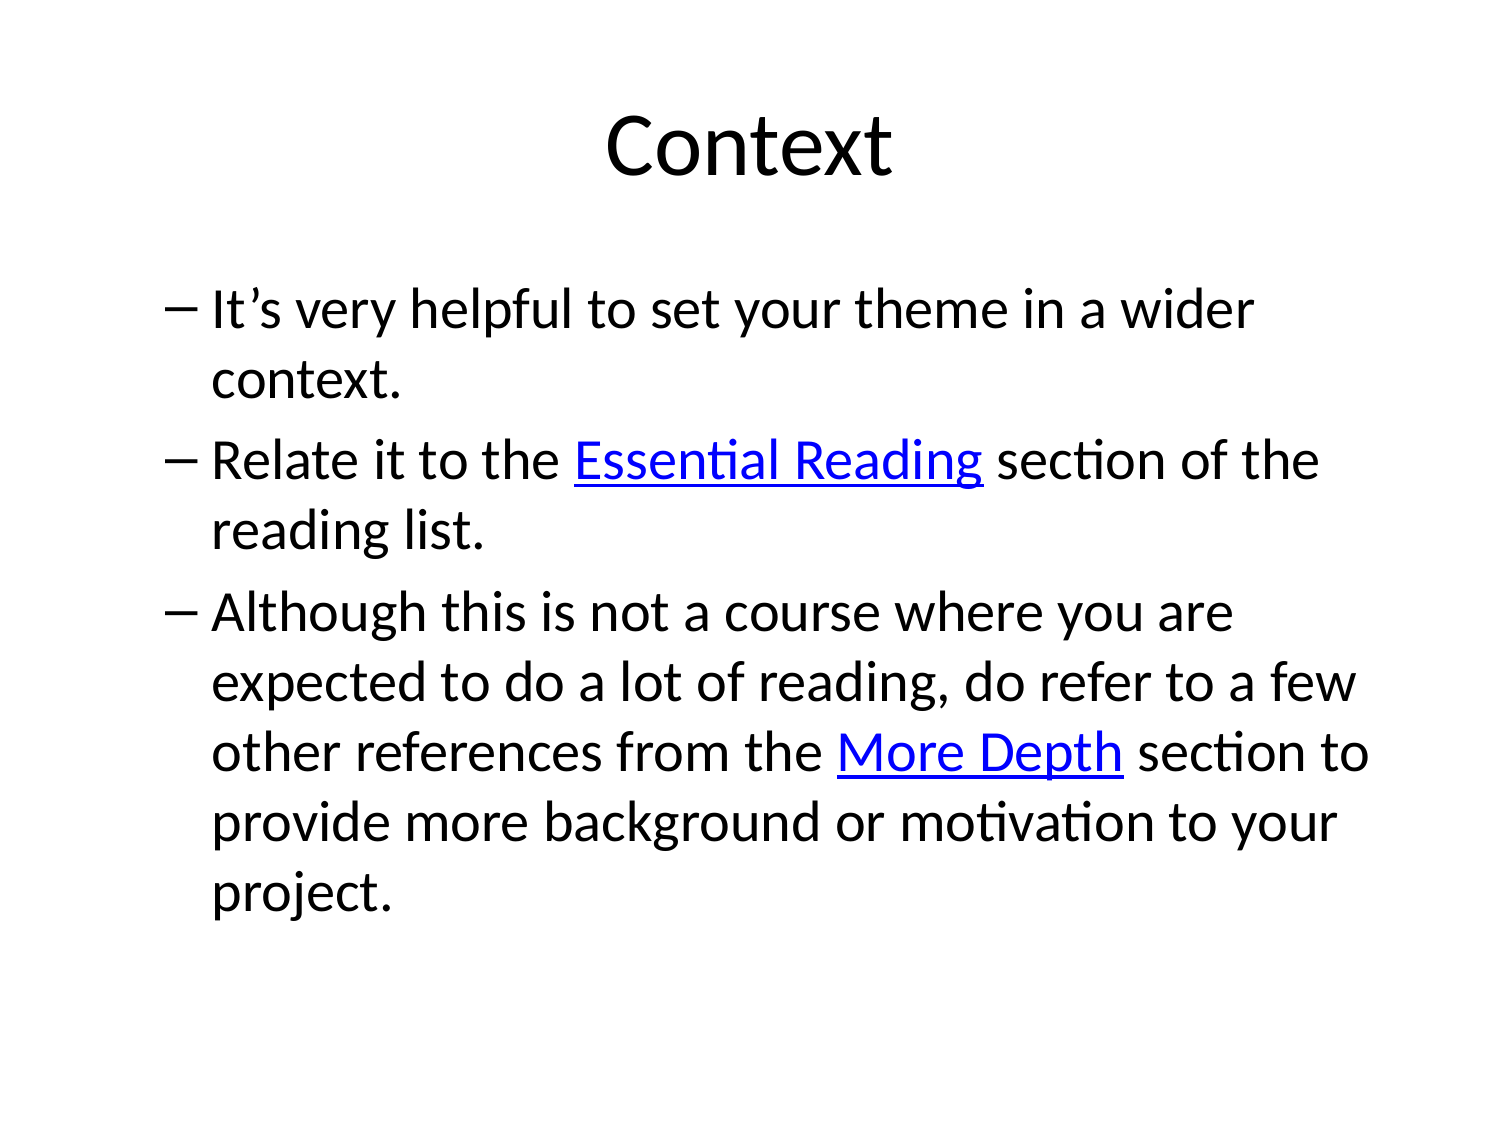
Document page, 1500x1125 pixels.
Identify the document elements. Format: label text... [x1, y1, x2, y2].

list It’s very helpful to set your theme in a wider context. Relate it to the Essential Reading section of the reading list. Although this is not a course where you are expected to do a lot of reading, do refer to a few other references from the More Depth section to provide more background or motivation to your project. [75, 262, 1425, 1005]
title Context [75, 45, 1425, 233]
